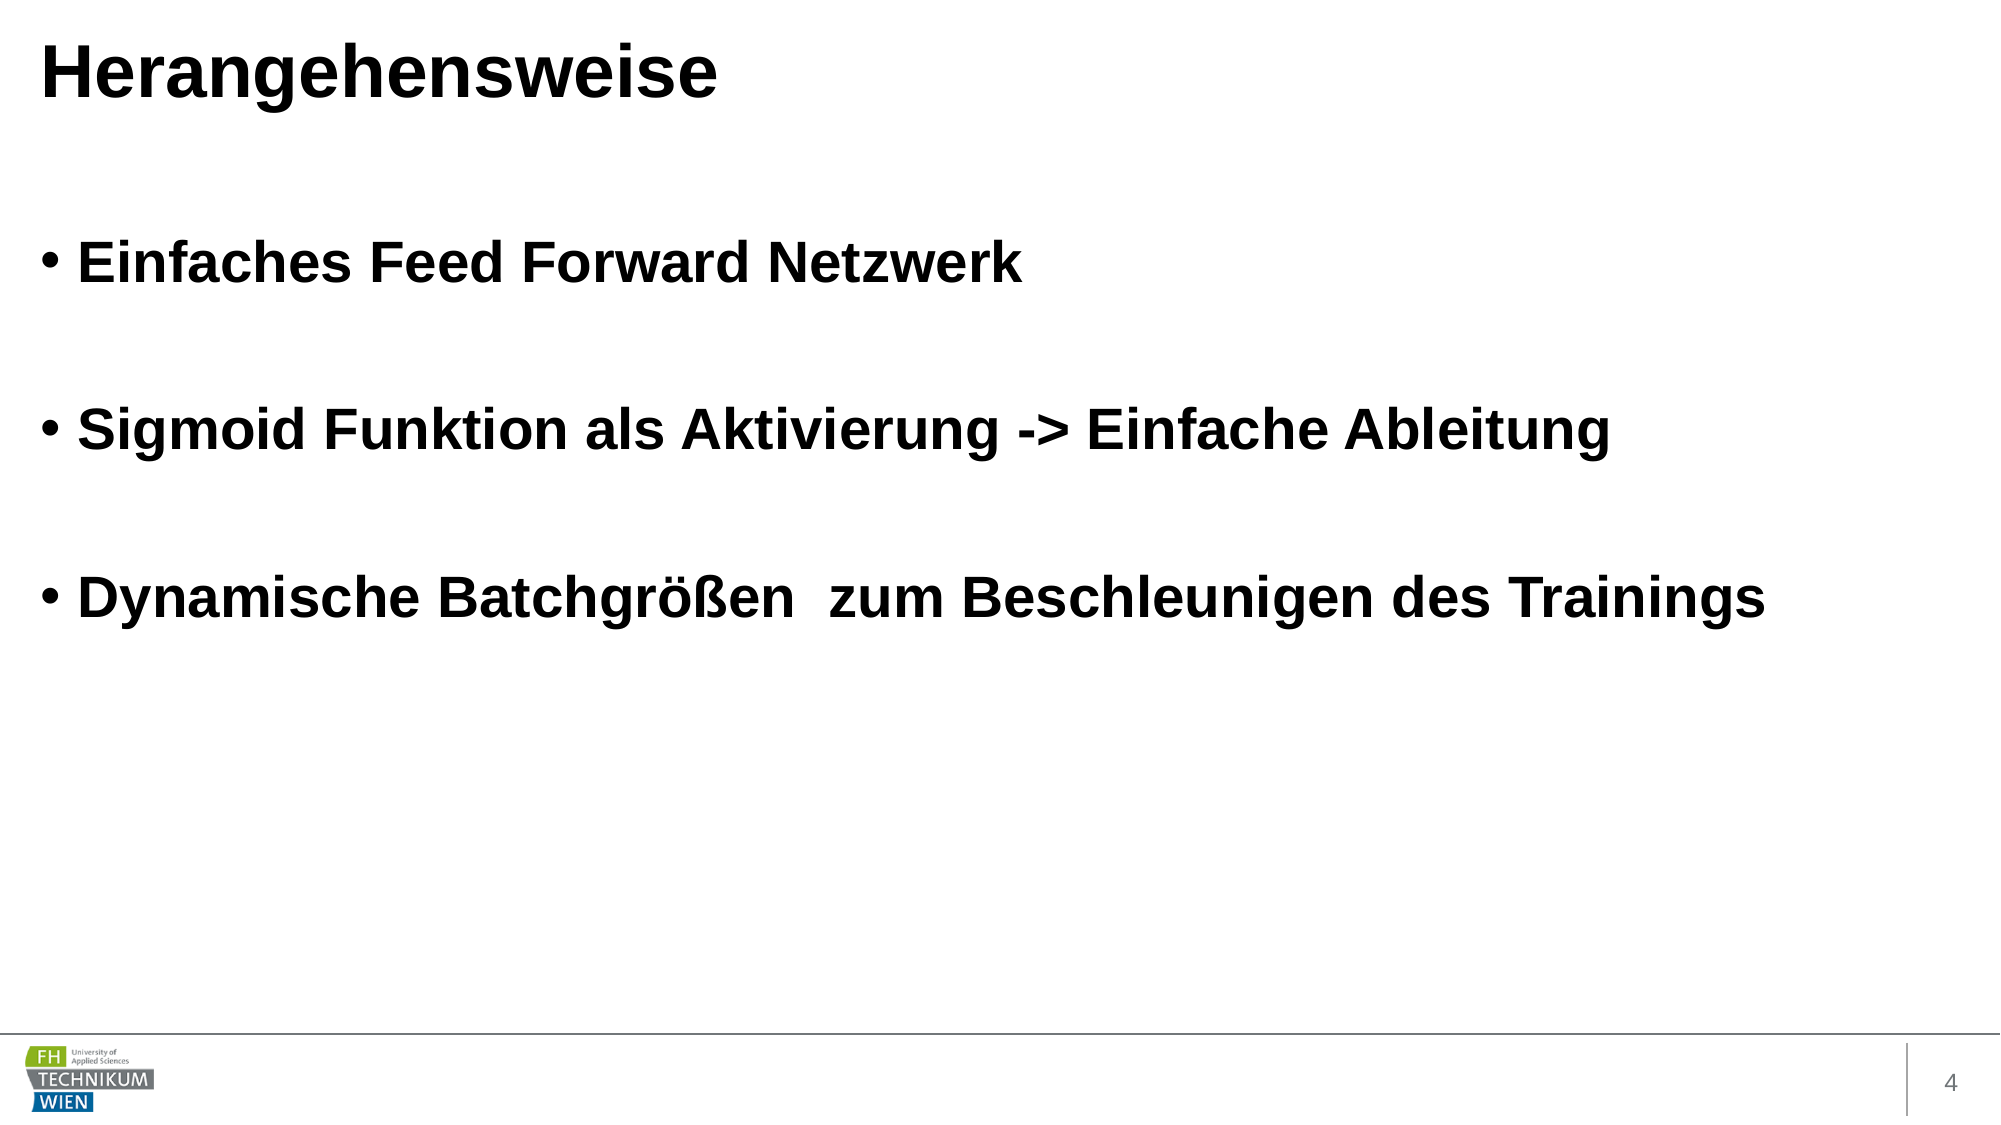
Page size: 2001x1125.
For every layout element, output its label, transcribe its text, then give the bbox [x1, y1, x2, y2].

title Herangehensweise [25, 24, 1975, 121]
list Einfaches Feed Forward Netzwerk Sigmoid Funktion als Aktivierung -> Einfache Ableitung Dynamische Batchgrößen zum Beschleunigen des Trainings [25, 133, 1975, 1013]
picture [25, 1046, 154, 1112]
